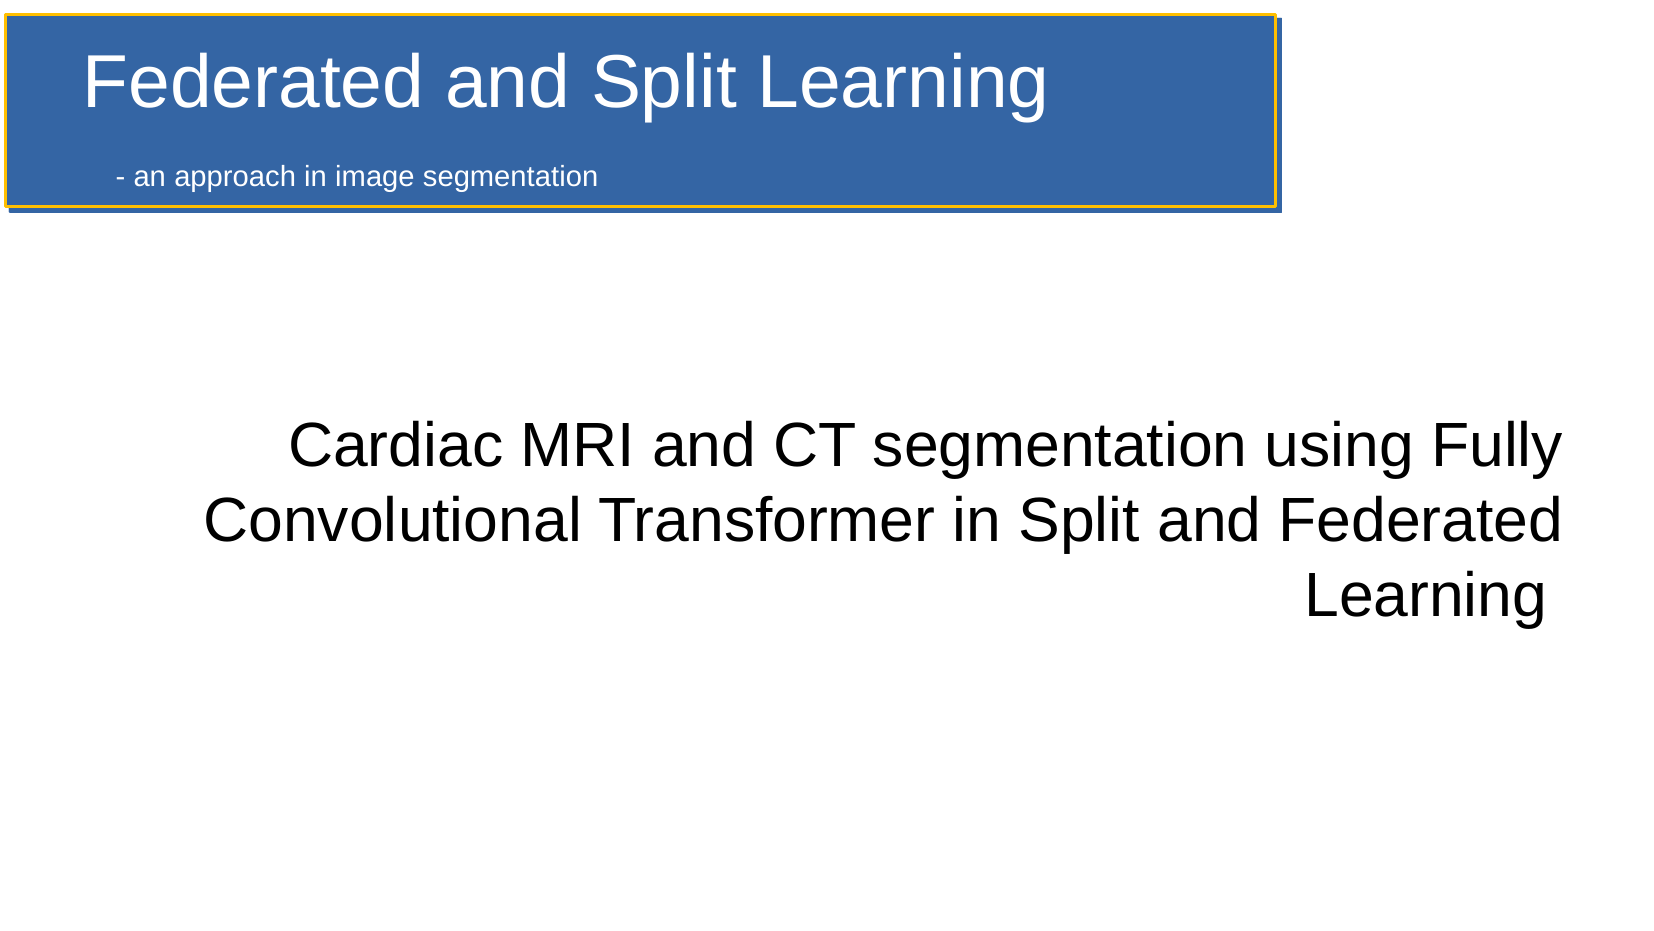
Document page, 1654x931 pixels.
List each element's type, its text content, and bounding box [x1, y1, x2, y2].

text_box Federated and Split Learning - an approach in image segmentation [82, 35, 1235, 189]
text_box Cardiac MRI and CT segmentation using Fully Convolutional Transformer in Split and Federated Learning [88, 236, 1565, 798]
